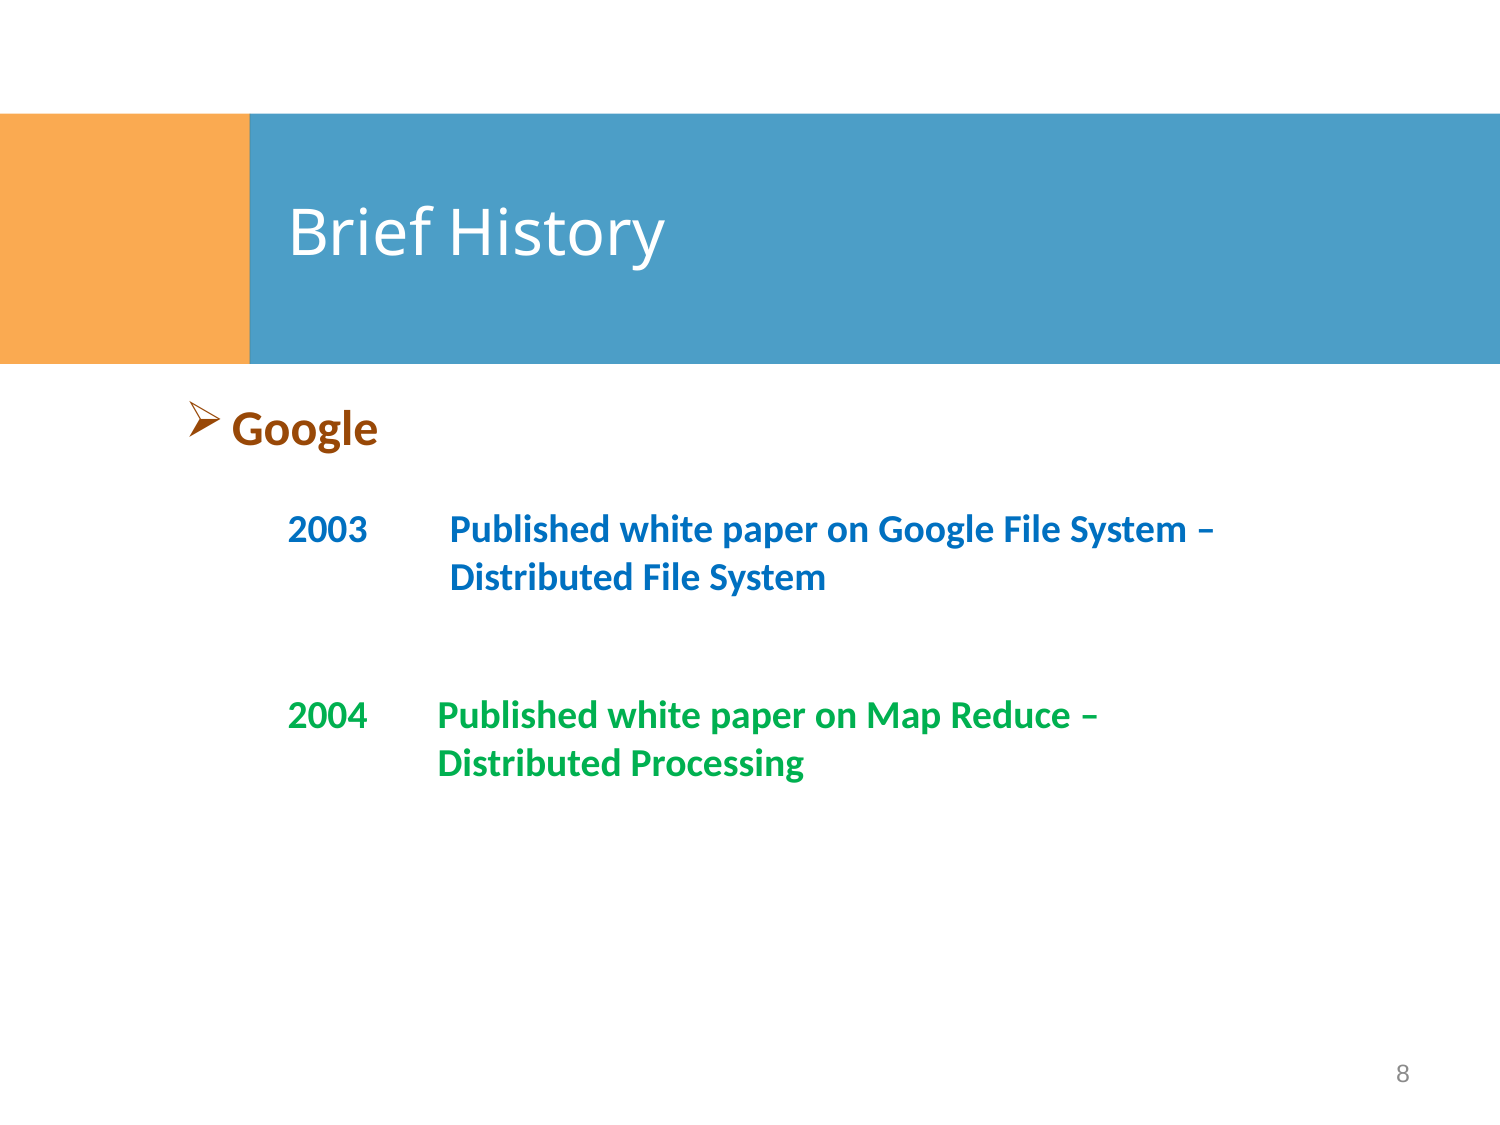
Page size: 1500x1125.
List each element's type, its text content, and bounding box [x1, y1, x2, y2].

text_box 2003 [273, 495, 423, 559]
text_box Published white paper on Map Reduce – Distributed Processing [423, 681, 1402, 792]
text_box Published white paper on Google File System – Distributed File System [434, 495, 1414, 606]
text_box 2004 [273, 681, 423, 744]
title Brief History [272, 183, 1463, 277]
slide_number 8 [1074, 1042, 1425, 1103]
text_box Google [170, 388, 394, 464]
